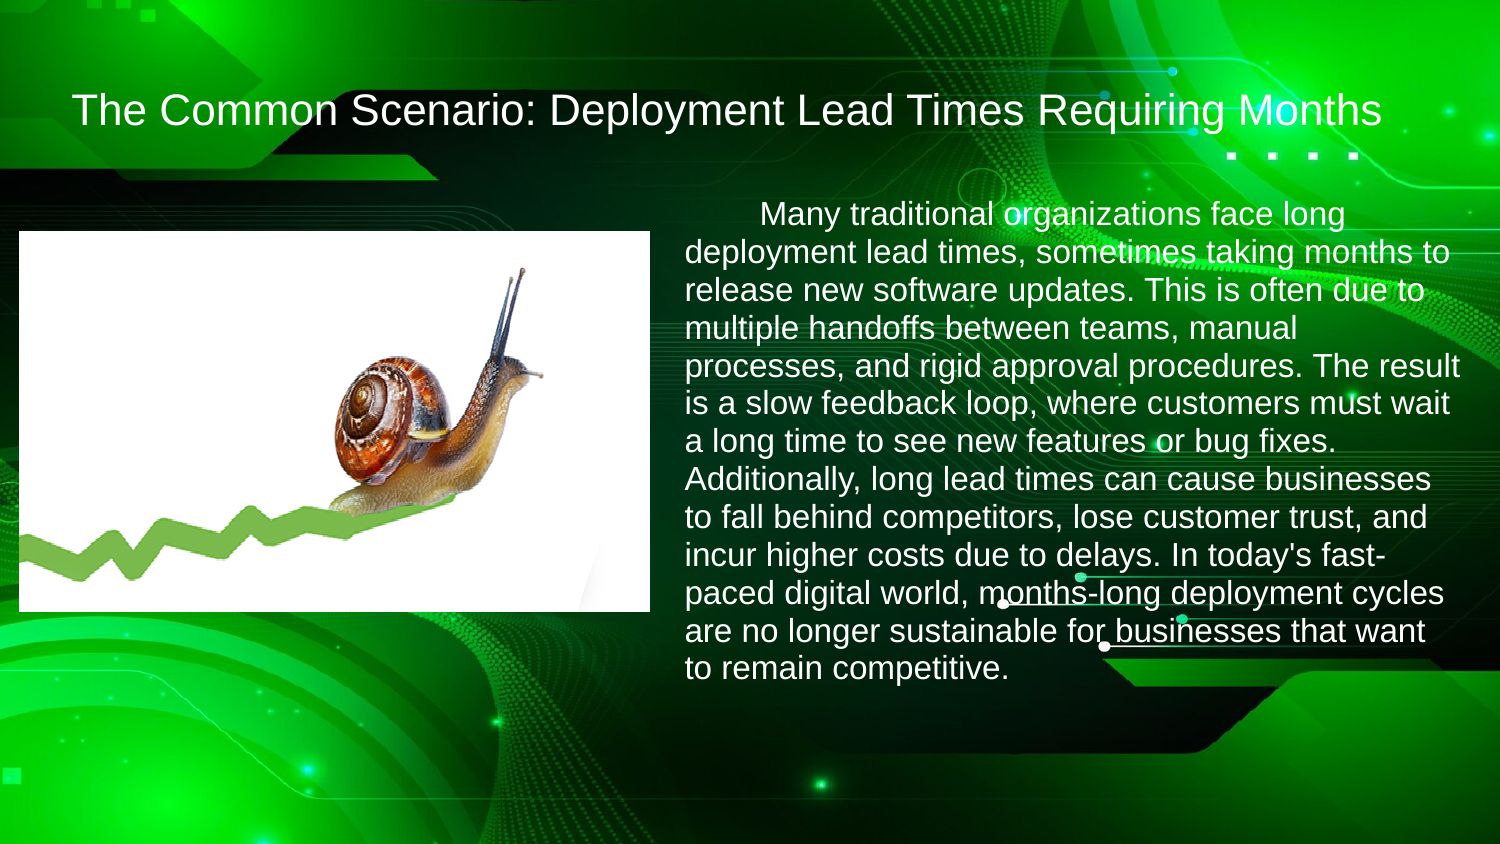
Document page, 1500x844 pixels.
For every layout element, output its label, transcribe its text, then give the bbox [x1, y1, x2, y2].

picture [0, 0, 1500, 844]
title The Common Scenario: Deployment Lead Times Requiring Months [56, 66, 1454, 161]
list Many traditional organizations face long deployment lead times, sometimes taking months to release new software updates. This is often due to multiple handoffs between teams, manual processes, and rigid approval procedures. The result is a slow feedback loop, where customers must wait a long time to see new features or bug fixes. Additionally, long lead times can cause businesses to fall behind competitors, lose customer trust, and incur higher costs due to delays. In today's fast-paced digital world, months-long deployment cycles are no longer sustainable for businesses that want to remain competitive. [669, 180, 1479, 785]
